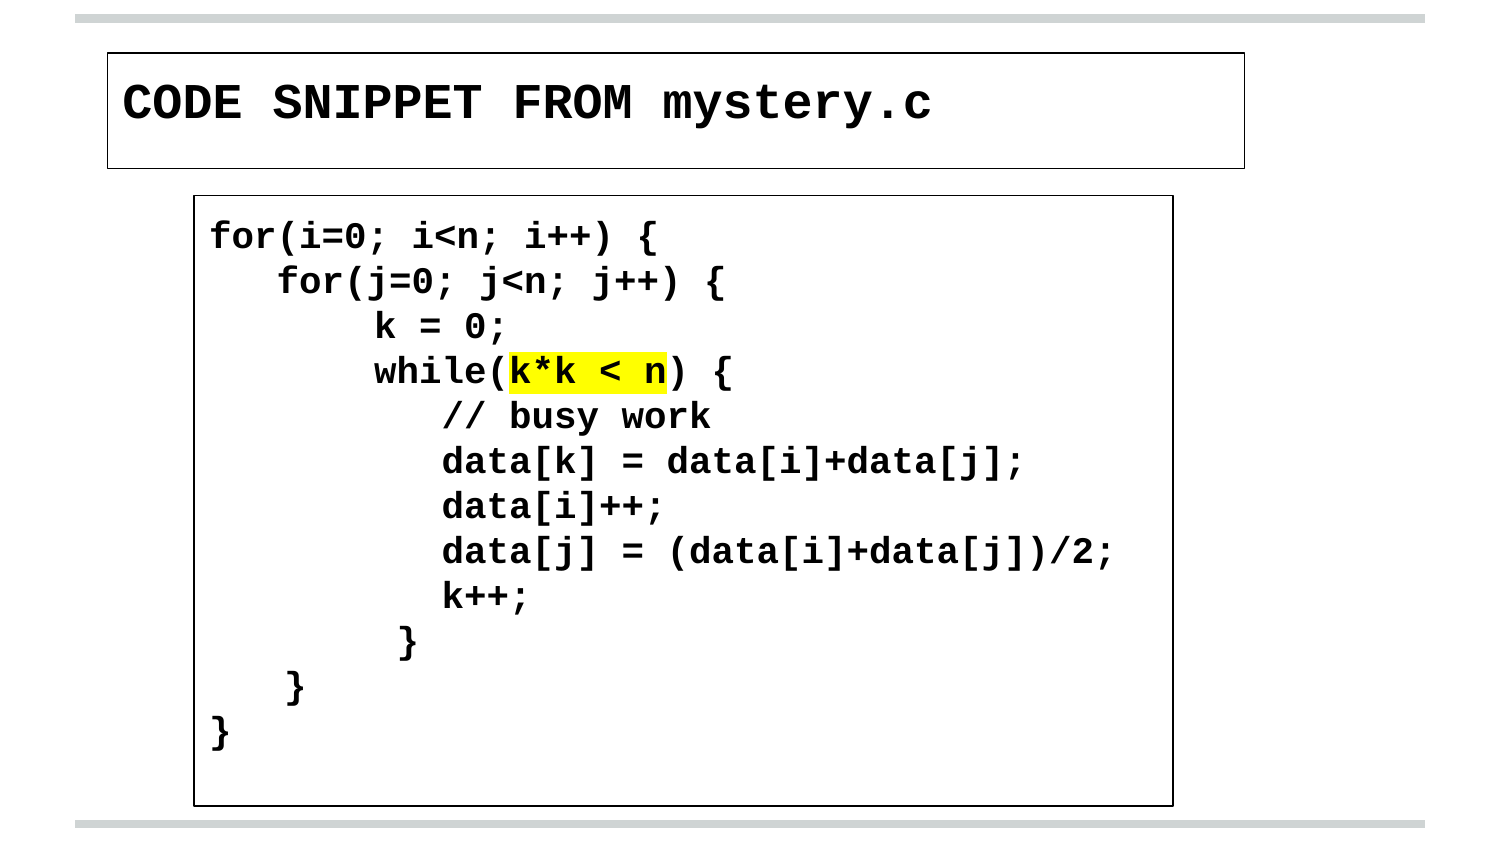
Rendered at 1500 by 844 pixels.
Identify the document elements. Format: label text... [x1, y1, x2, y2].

text_box CODE SNIPPET FROM mystery.c [107, 53, 1245, 169]
text_box for(i=0; i<n; i++) { for(j=0; j<n; j++) { k = 0; while(k*k < n) { // busy work data[k] = data[i]+data[j]; data[i]++; data[j] = (data[i]+data[j])/2; k++; } } } [194, 195, 1174, 806]
